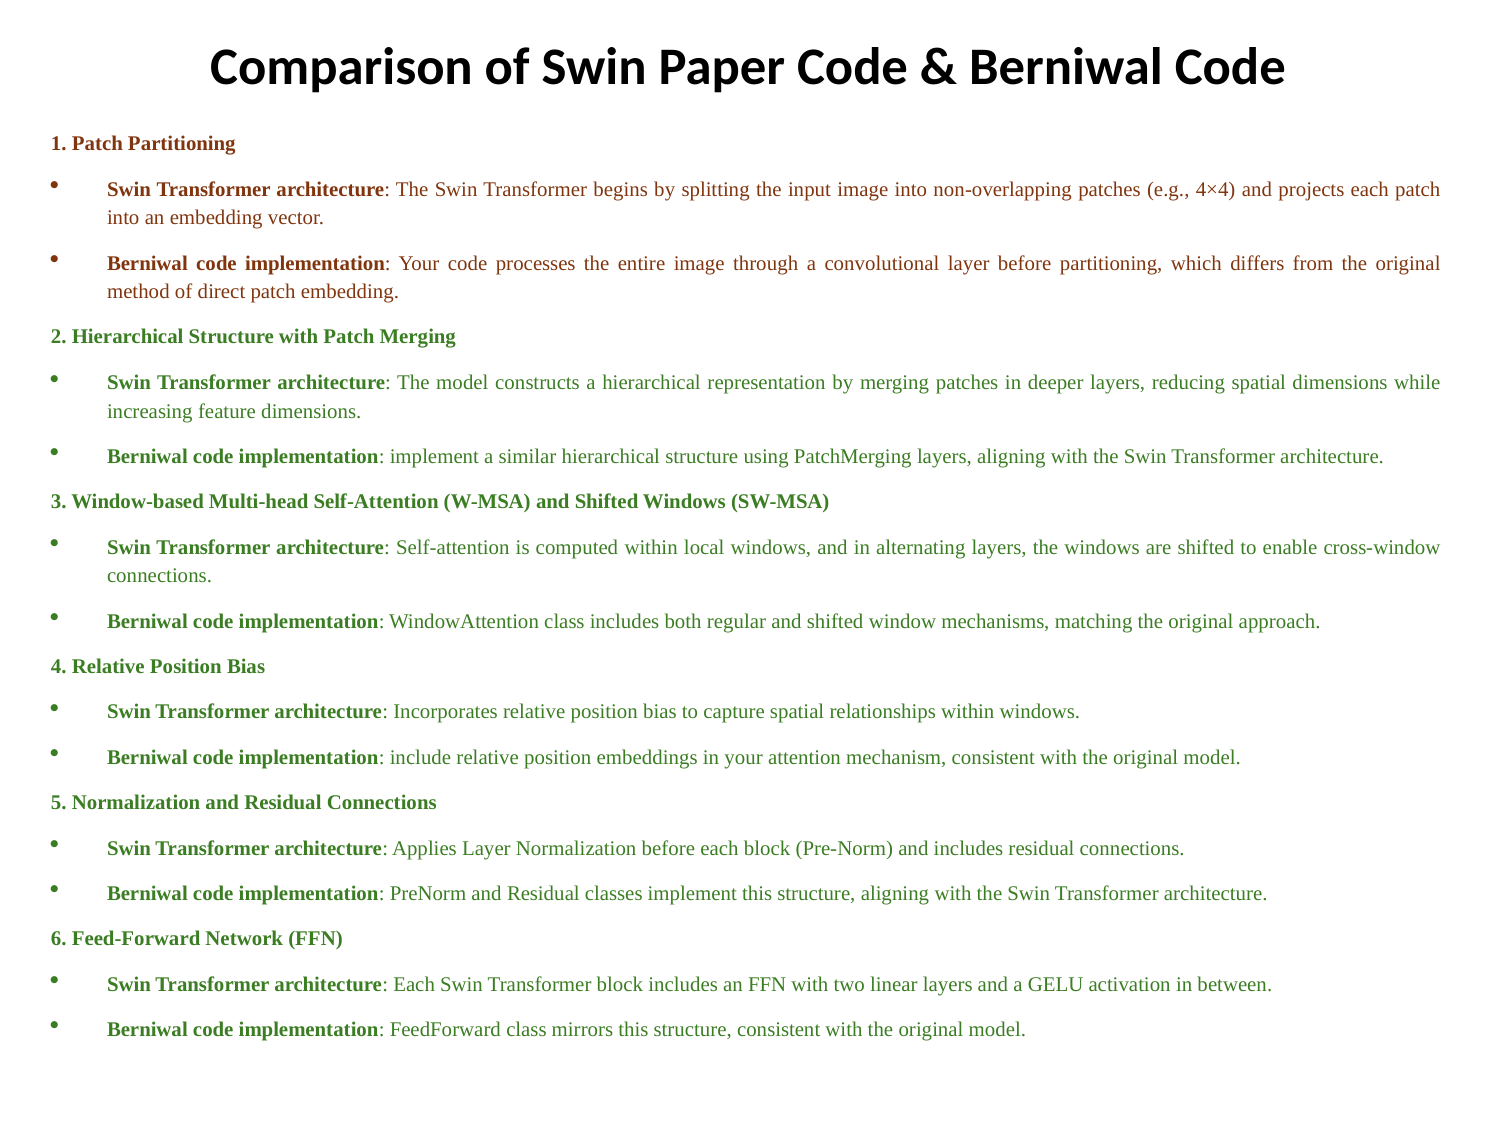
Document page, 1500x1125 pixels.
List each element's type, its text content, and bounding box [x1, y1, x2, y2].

text_box 1. Patch Partitioning Swin Transformer architecture: The Swin Transformer begins by splitting the input image into non-overlapping patches (e.g., 4×4) and projects each patch into an embedding vector.​ Berniwal code implementation: Your code processes the entire image through a convolutional layer before partitioning, which differs from the original method of direct patch embedding.​ 2. Hierarchical Structure with Patch Merging Swin Transformer architecture: The model constructs a hierarchical representation by merging patches in deeper layers, reducing spatial dimensions while increasing feature dimensions.​ Berniwal code implementation: implement a similar hierarchical structure using PatchMerging layers, aligning with the Swin Transformer architecture.​ 3. Window-based Multi-head Self-Attention (W-MSA) and Shifted Windows (SW-MSA) Swin Transformer architecture: Self-attention is computed within local windows, and in alternating layers, the windows are shifted to enable cross-window connections.​ Berniwal code implementation: WindowAttention class includes both regular and shifted window mechanisms, matching the original approach.​ 4. Relative Position Bias Swin Transformer architecture: Incorporates relative position bias to capture spatial relationships within windows.​ Berniwal code implementation: include relative position embeddings in your attention mechanism, consistent with the original model.​ 5. Normalization and Residual Connections Swin Transformer architecture: Applies Layer Normalization before each block (Pre-Norm) and includes residual connections.​ Berniwal code implementation: PreNorm and Residual classes implement this structure, aligning with the Swin Transformer architecture.​ 6. Feed-Forward Network (FFN) Swin Transformer architecture: Each Swin Transformer block includes an FFN with two linear layers and a GELU activation in between.​ Berniwal code implementation: FeedForward class mirrors this structure, consistent with the original model. [36, 118, 1456, 1090]
text_box Comparison of Swin Paper Code & Berniwal Code [70, 23, 1427, 103]
